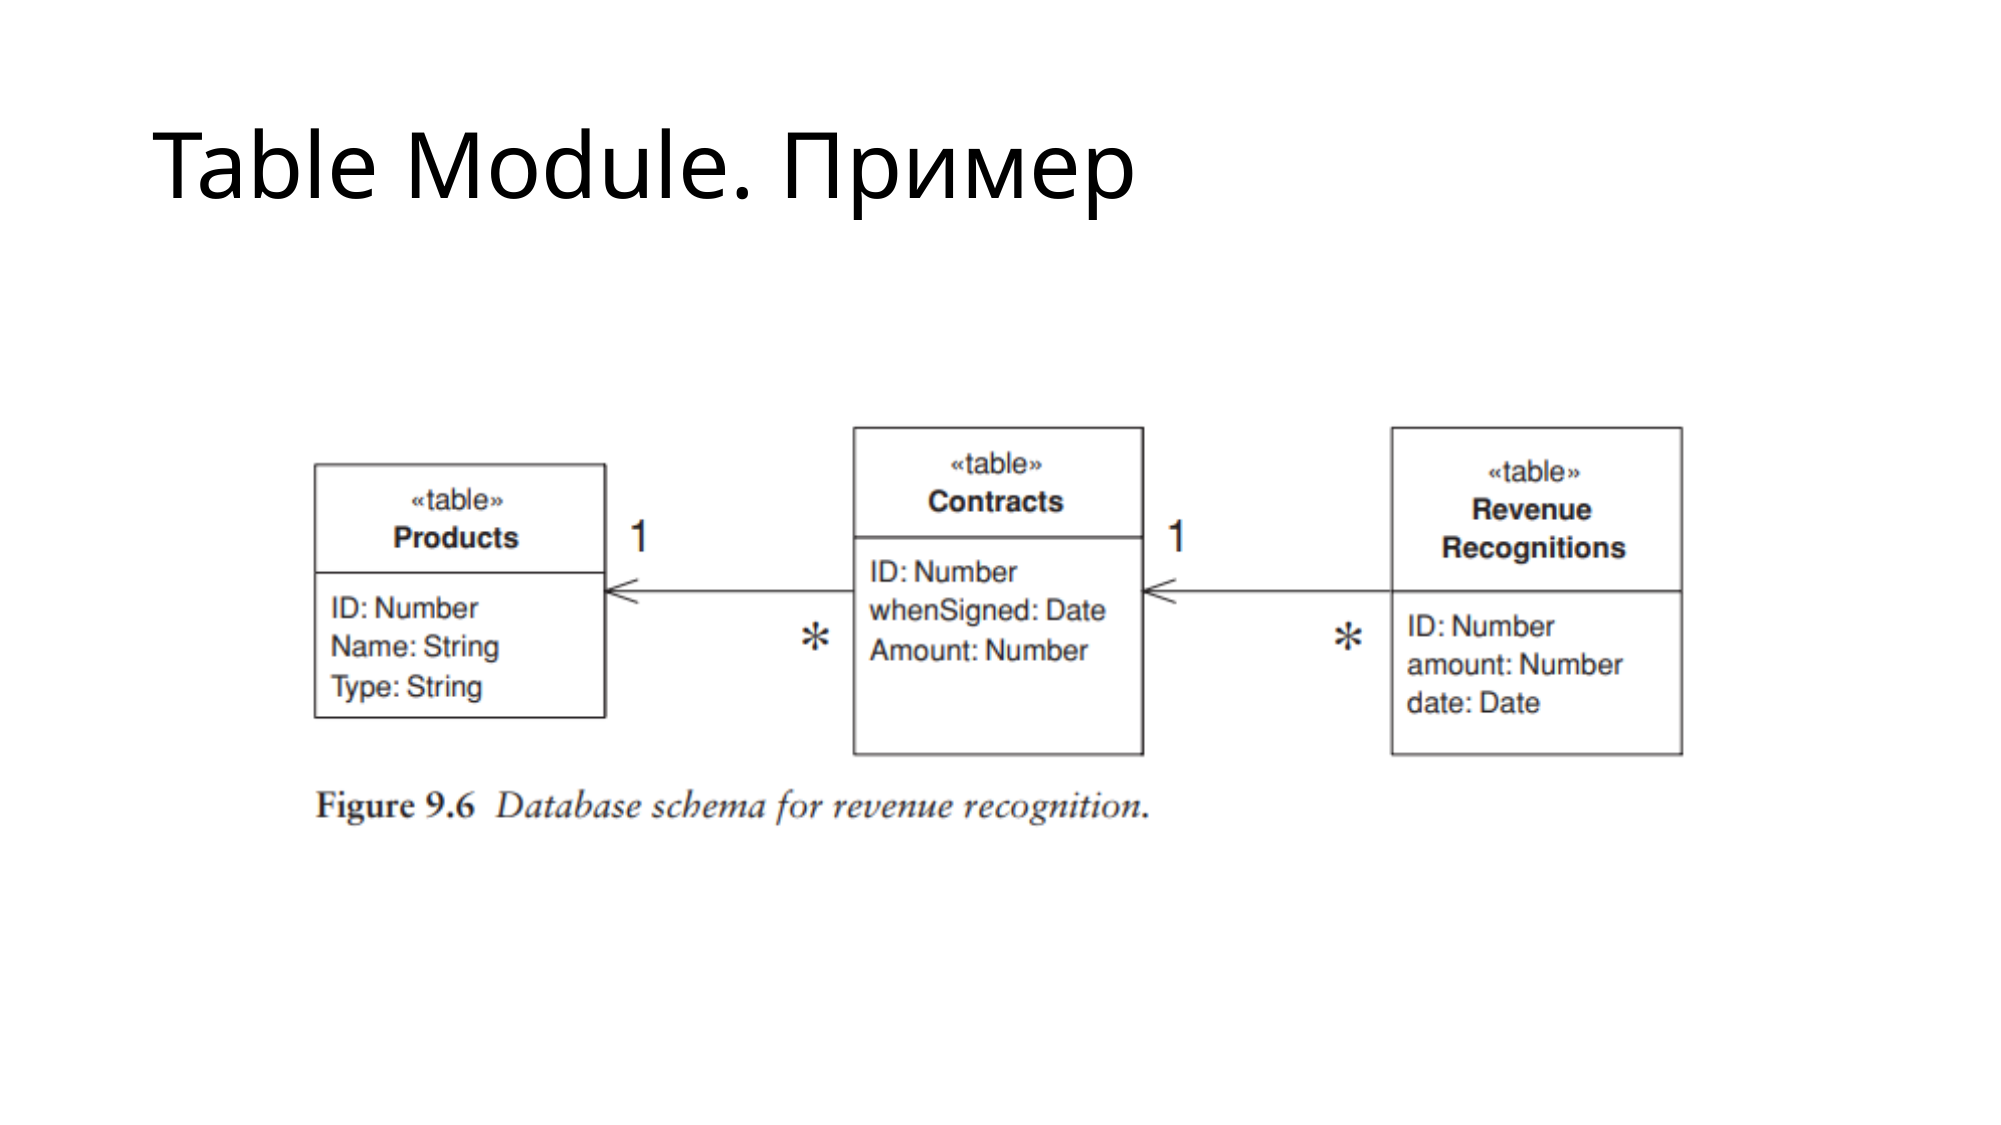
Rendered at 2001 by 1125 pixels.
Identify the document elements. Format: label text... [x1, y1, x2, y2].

title Table Module. Пример [137, 59, 1863, 278]
picture [248, 367, 1752, 870]
